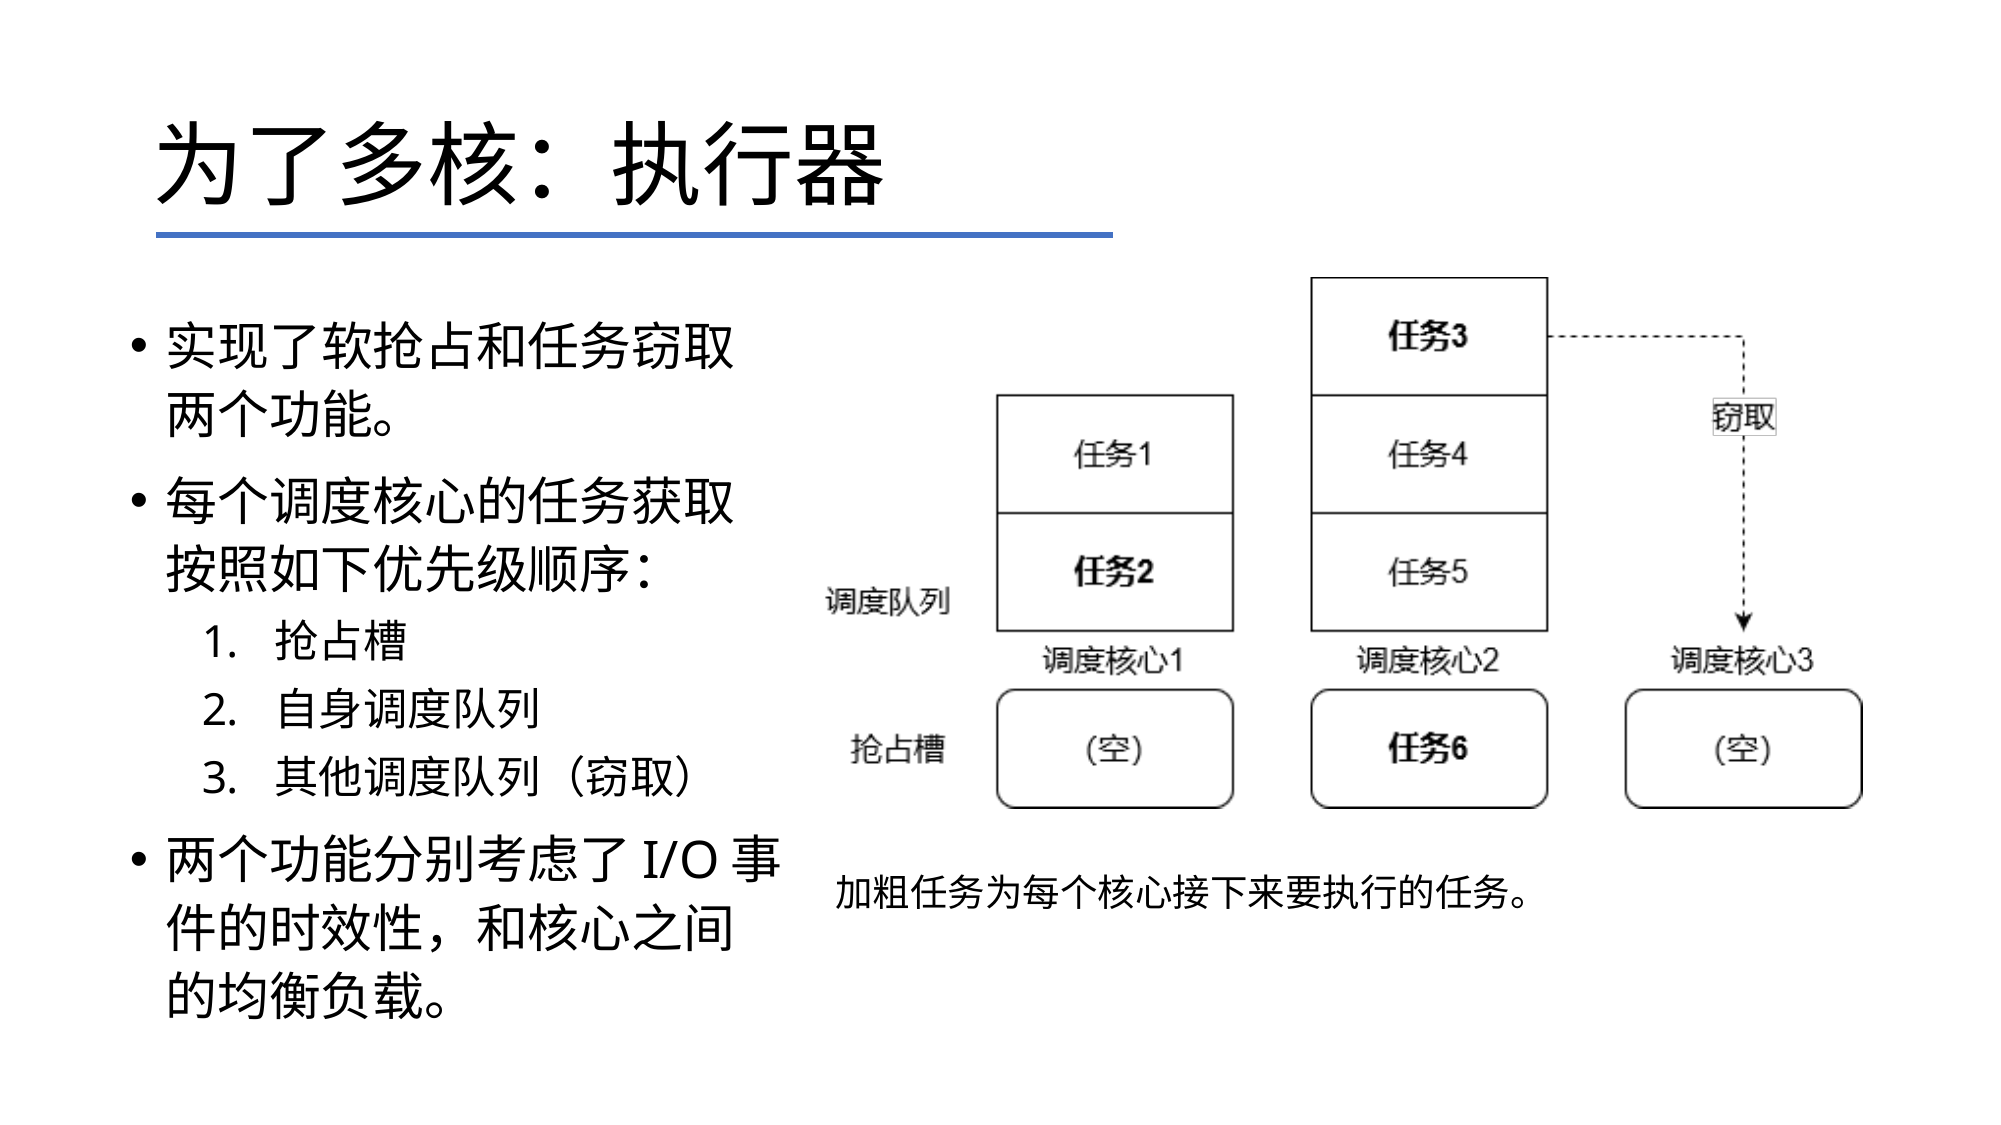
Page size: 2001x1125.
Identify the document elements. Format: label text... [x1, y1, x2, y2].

title 为了多核：执行器 [137, 59, 1863, 278]
text_box 加粗任务为每个核心接下来要执行的任务。 [820, 861, 1703, 921]
picture [820, 277, 1863, 809]
list 实现了软抢占和任务窃取两个功能。 每个调度核心的任务获取按照如下优先级顺序： 抢占槽 自身调度队列 其他调度队列（窃取） 两个功能分别考虑了I/O事件的时效性，和核心之间的均衡负载。 [114, 299, 799, 1040]
